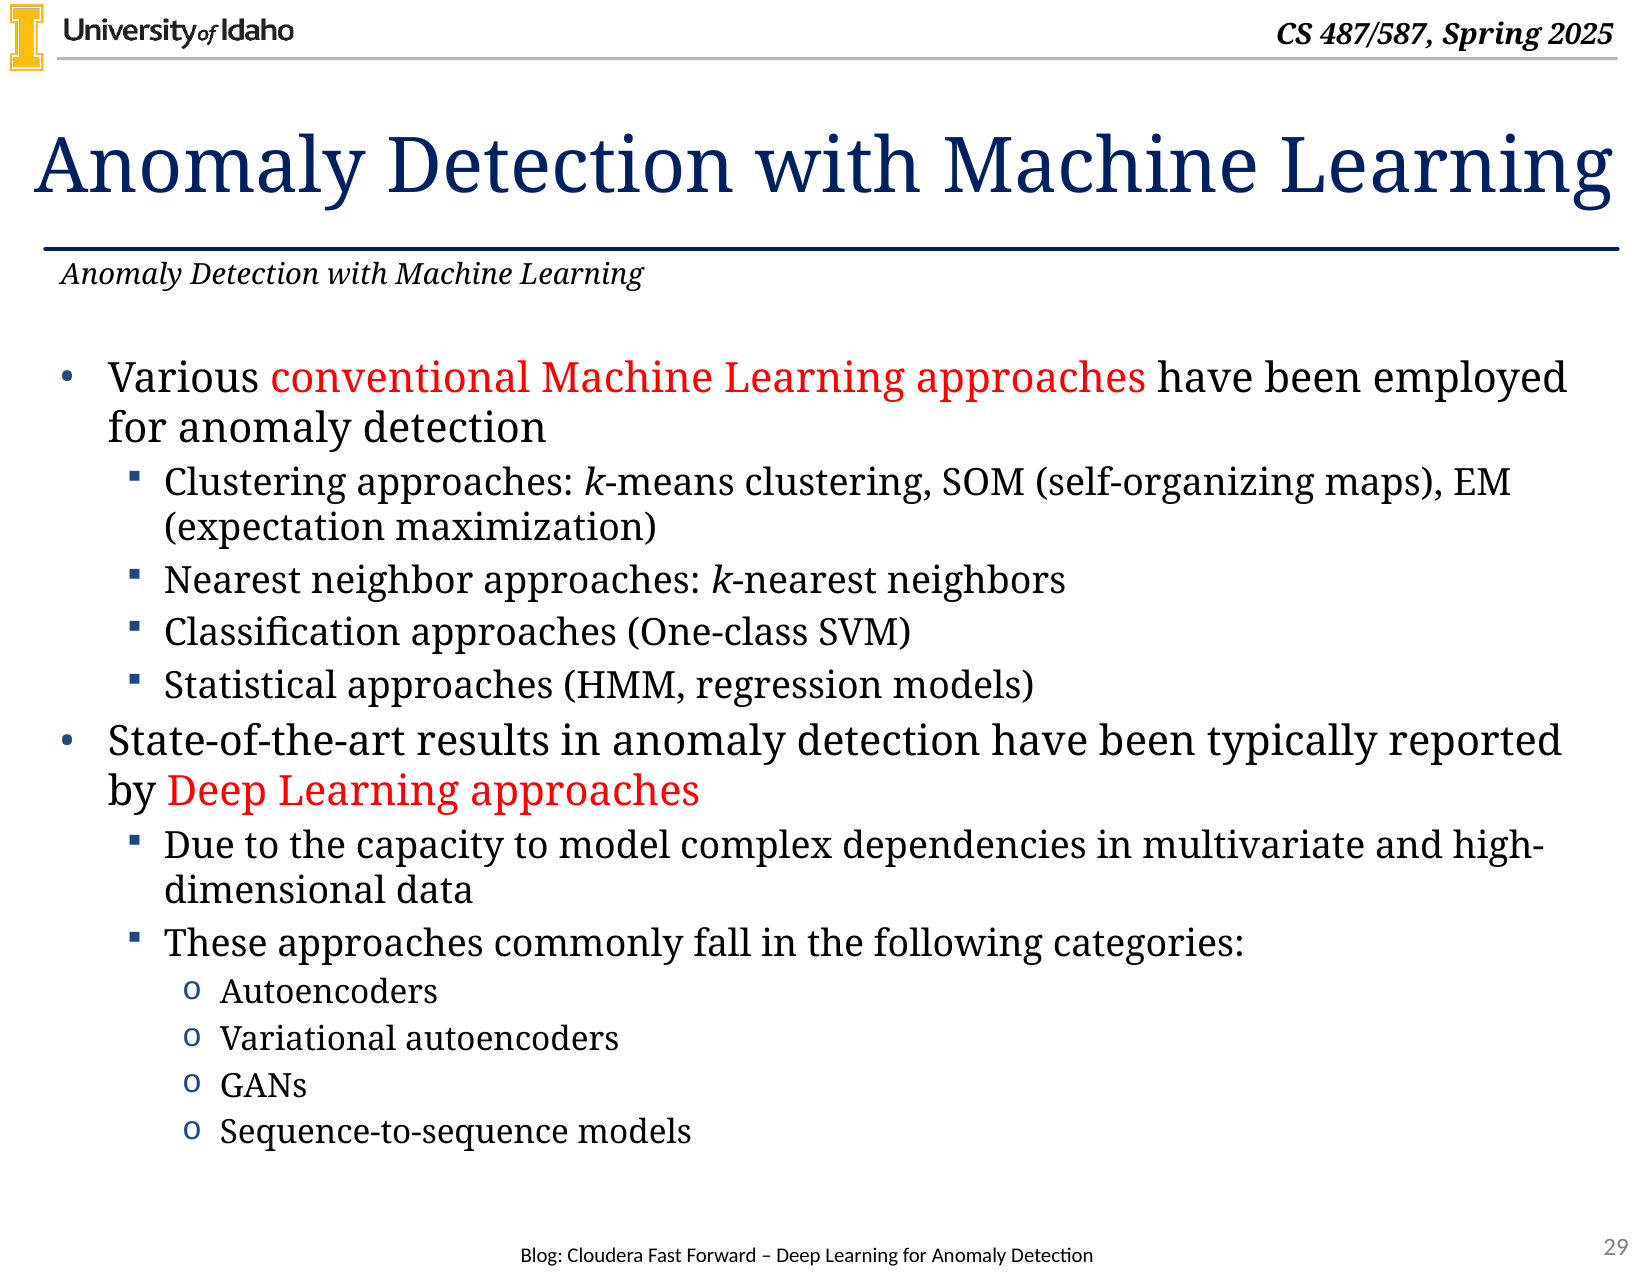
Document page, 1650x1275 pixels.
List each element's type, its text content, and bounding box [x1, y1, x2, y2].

text_box Blog: Cloudera Fast Forward – Deep Learning for Anomaly Detection [187, 1234, 1428, 1275]
picture [9, 4, 48, 71]
list Various conventional Machine Learning approaches have been employed for anomaly detection Clustering approaches: k-means clustering, SOM (self-organizing maps), EM (expectation maximization) Nearest neighbor approaches: k-nearest neighbors Classification approaches (One-class SVM) Statistical approaches (HMM, regression models) State-of-the-art results in anomaly detection have been typically reported by Deep Learning approaches Due to the capacity to model complex dependencies in multivariate and high-dimensional data These approaches commonly fall in the following categories: Autoencoders Variational autoencoders GANs Sequence-to-sequence models [45, 342, 1618, 1224]
list Anomaly Detection with Machine Learning [45, 247, 1062, 306]
picture [57, 2, 294, 52]
title Anomaly Detection with Machine Learning [0, 75, 1650, 248]
